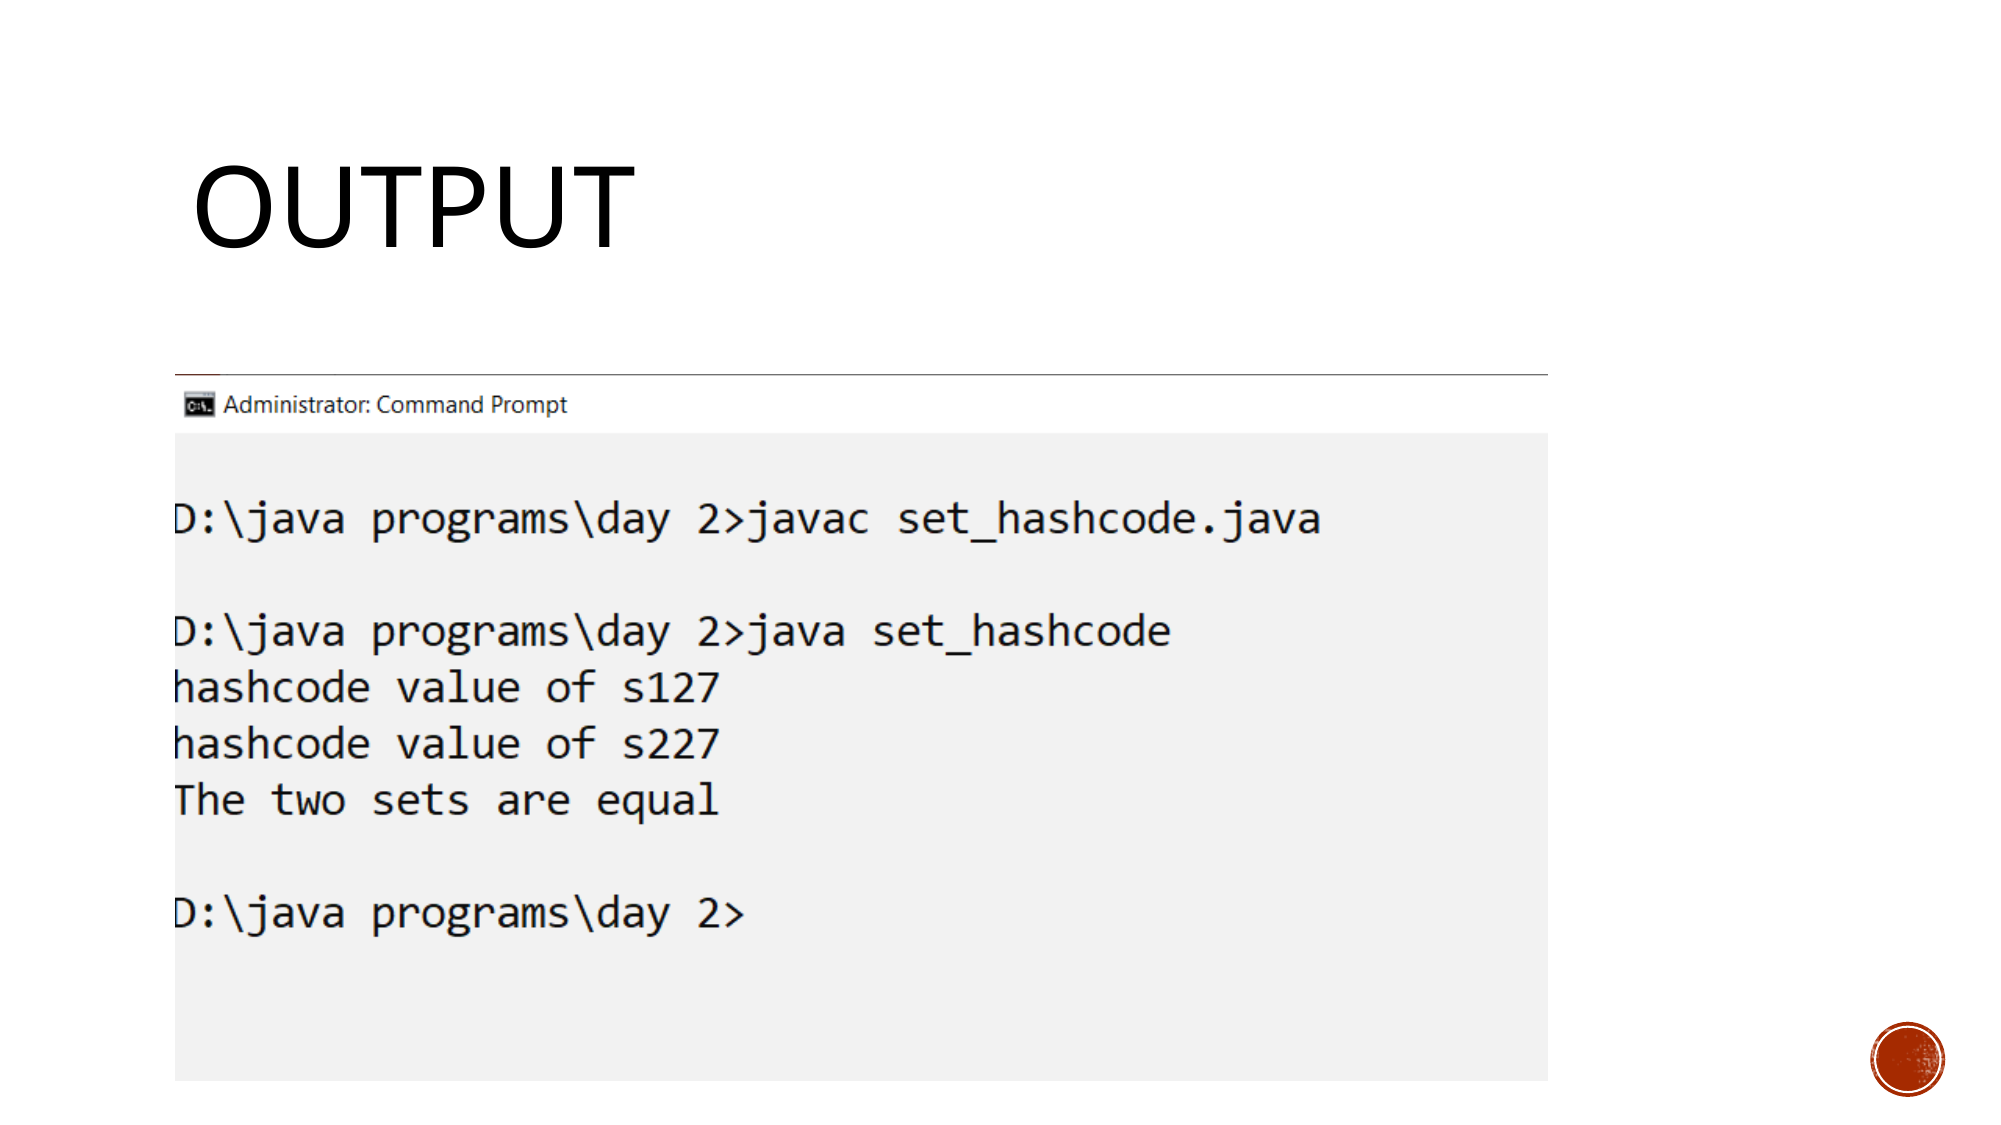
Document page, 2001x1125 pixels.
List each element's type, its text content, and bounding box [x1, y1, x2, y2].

picture [175, 374, 1548, 1081]
title output [175, 79, 1826, 344]
